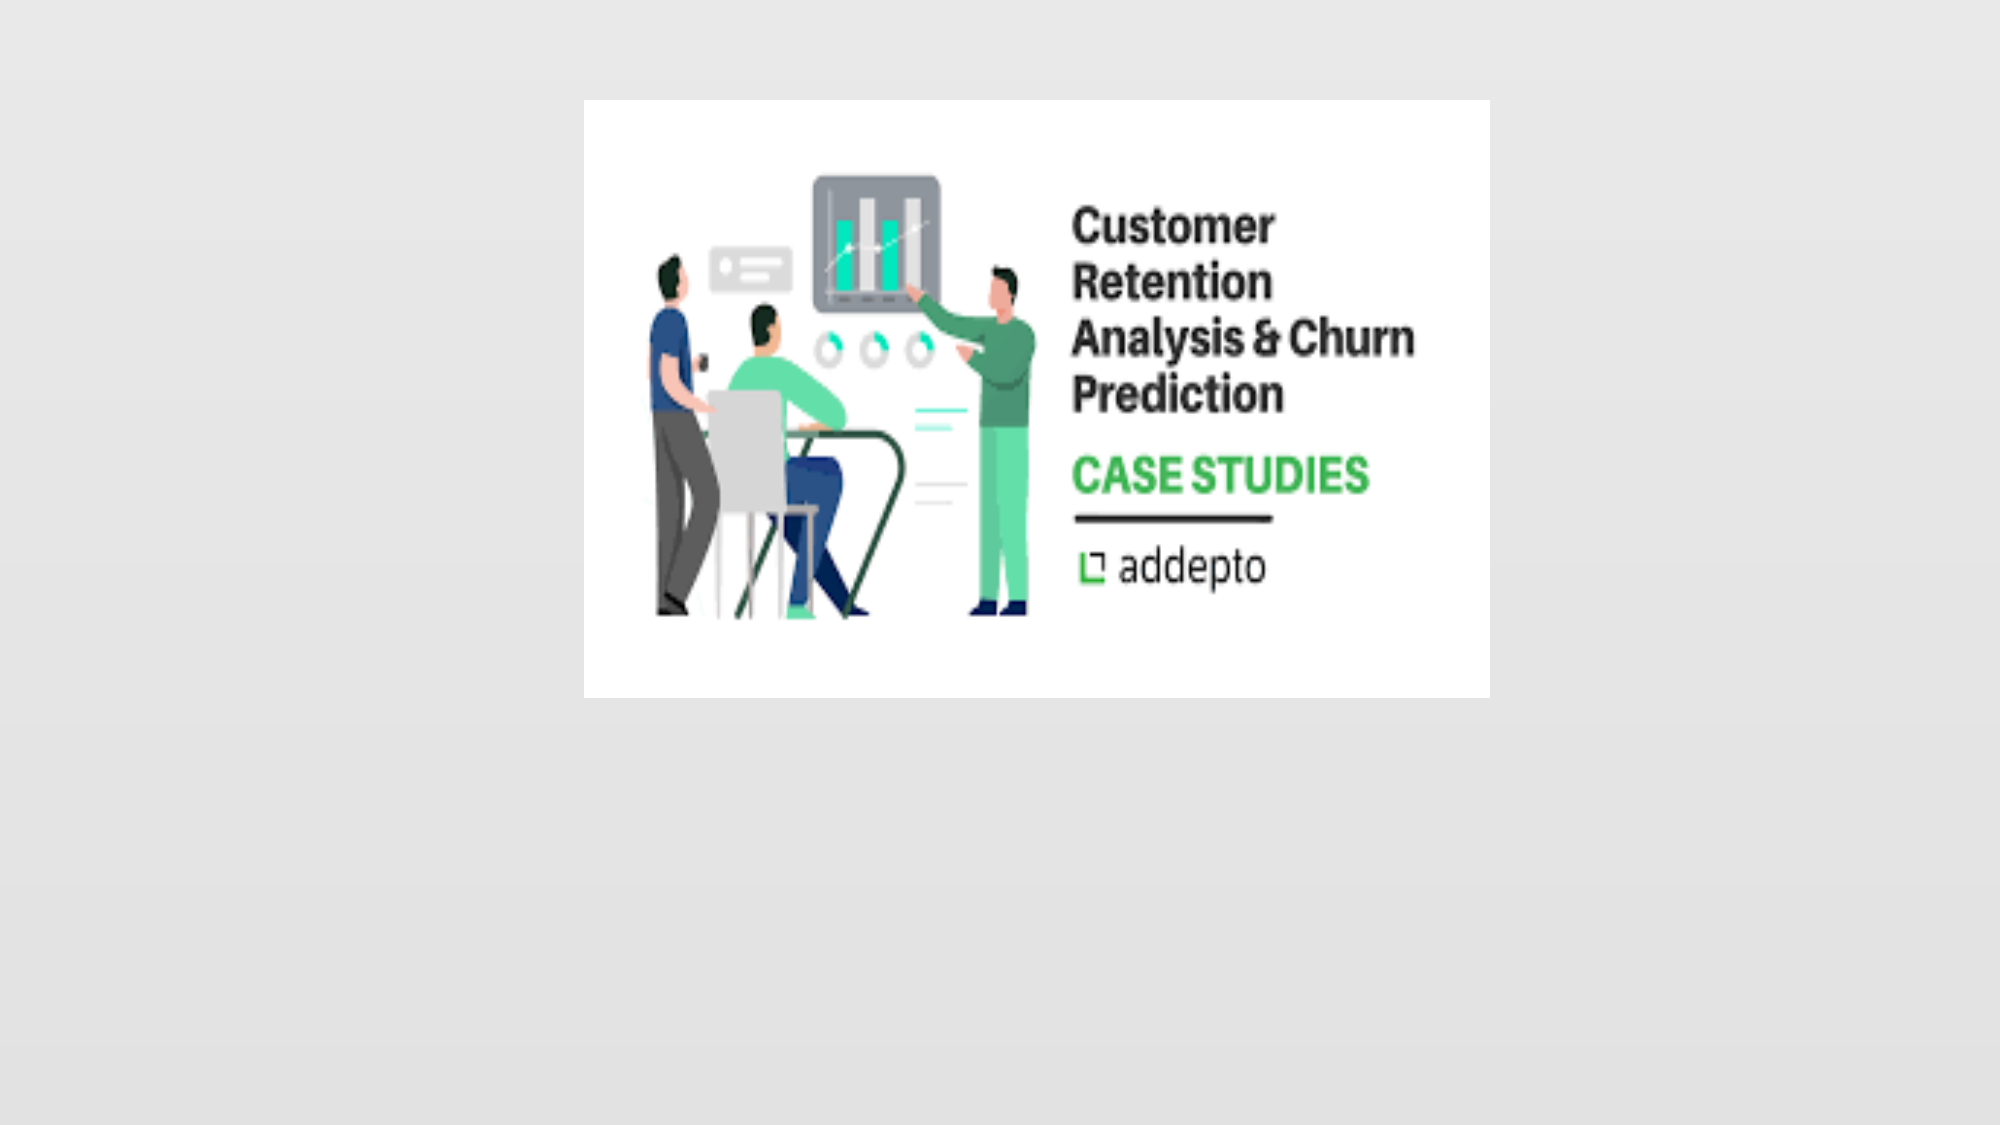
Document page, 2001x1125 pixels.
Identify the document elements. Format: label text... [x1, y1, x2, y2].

picture [584, 100, 1490, 698]
title Name- Neha Dixit Internship Batch- 16 [137, 59, 1863, 278]
